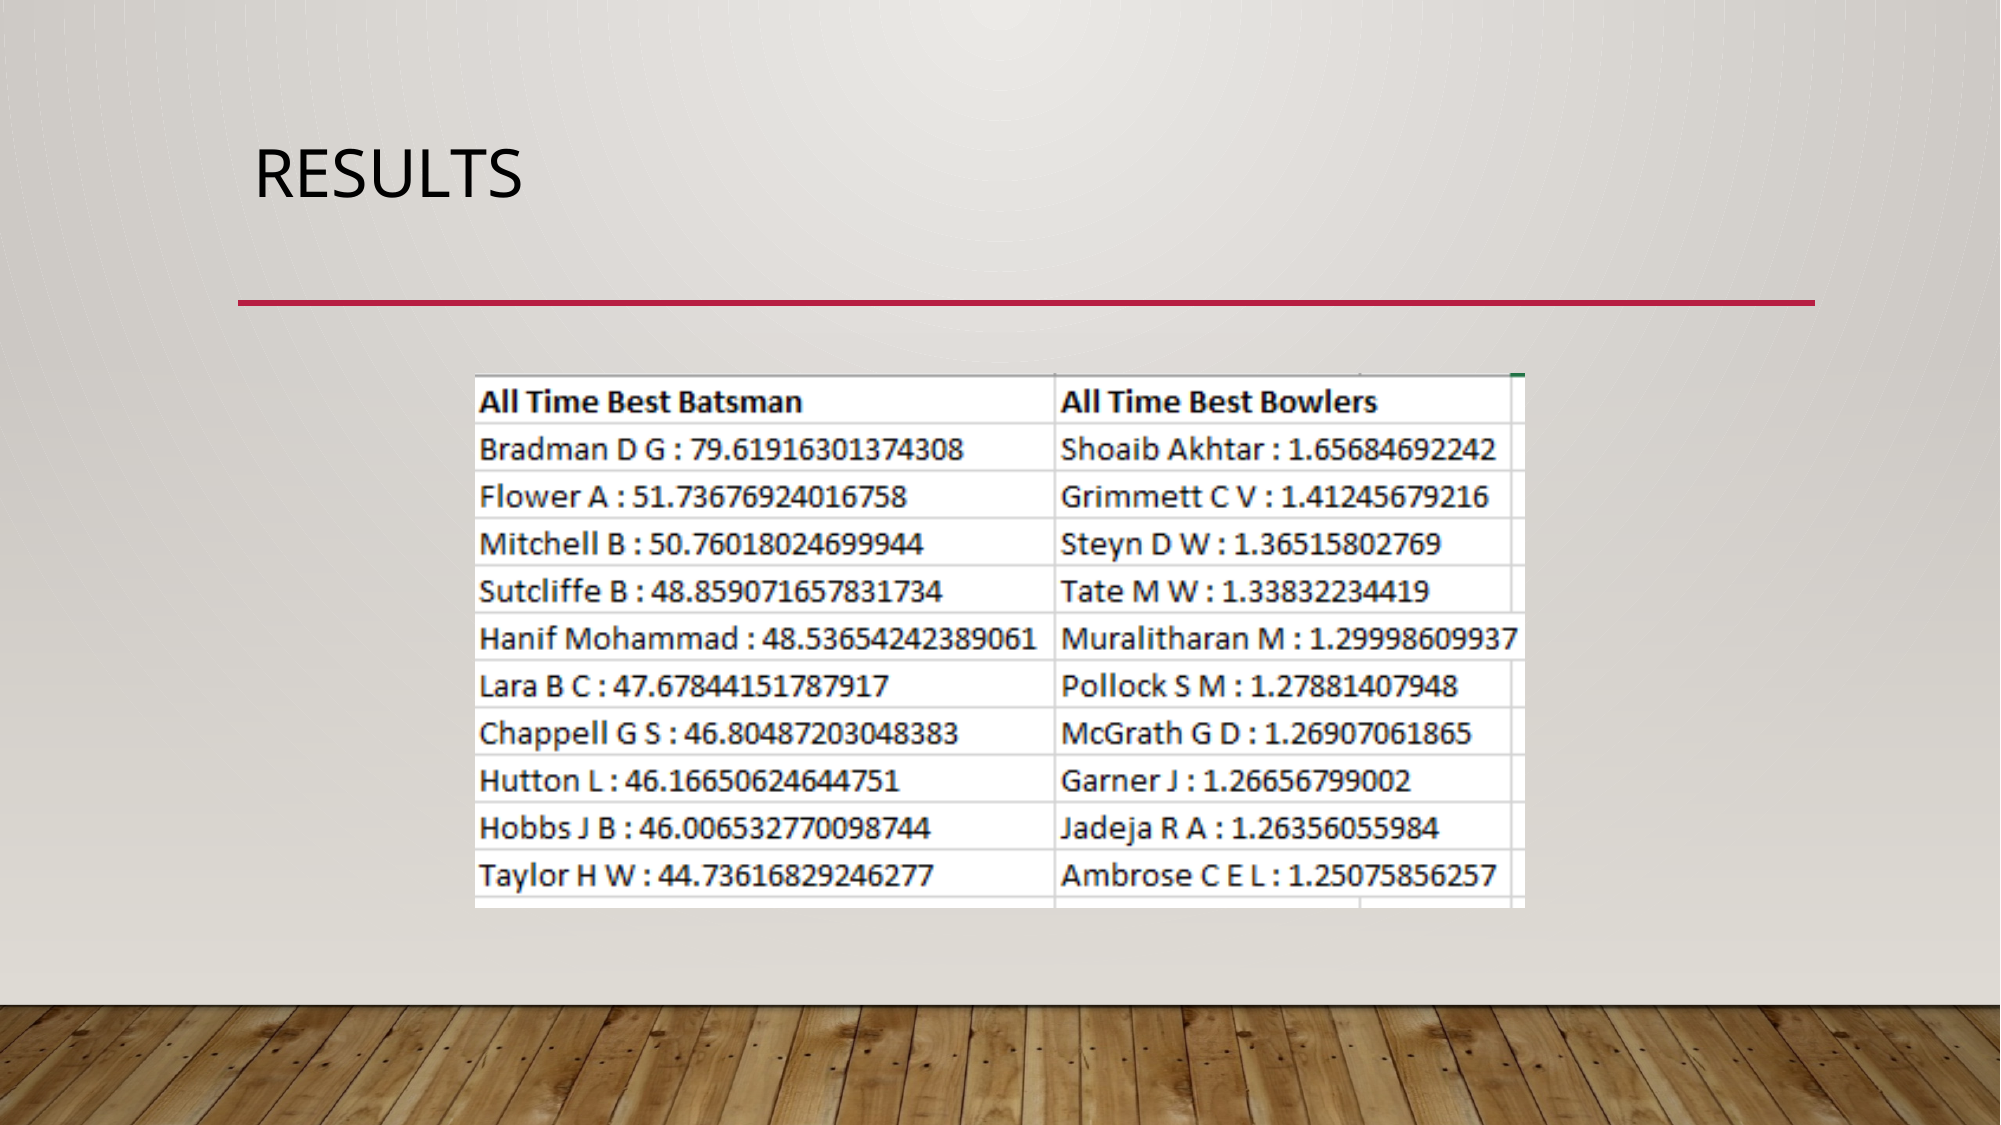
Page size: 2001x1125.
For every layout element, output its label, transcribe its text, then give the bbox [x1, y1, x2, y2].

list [475, 373, 1525, 909]
title Results [238, 131, 1814, 305]
picture [0, 1005, 2000, 1125]
